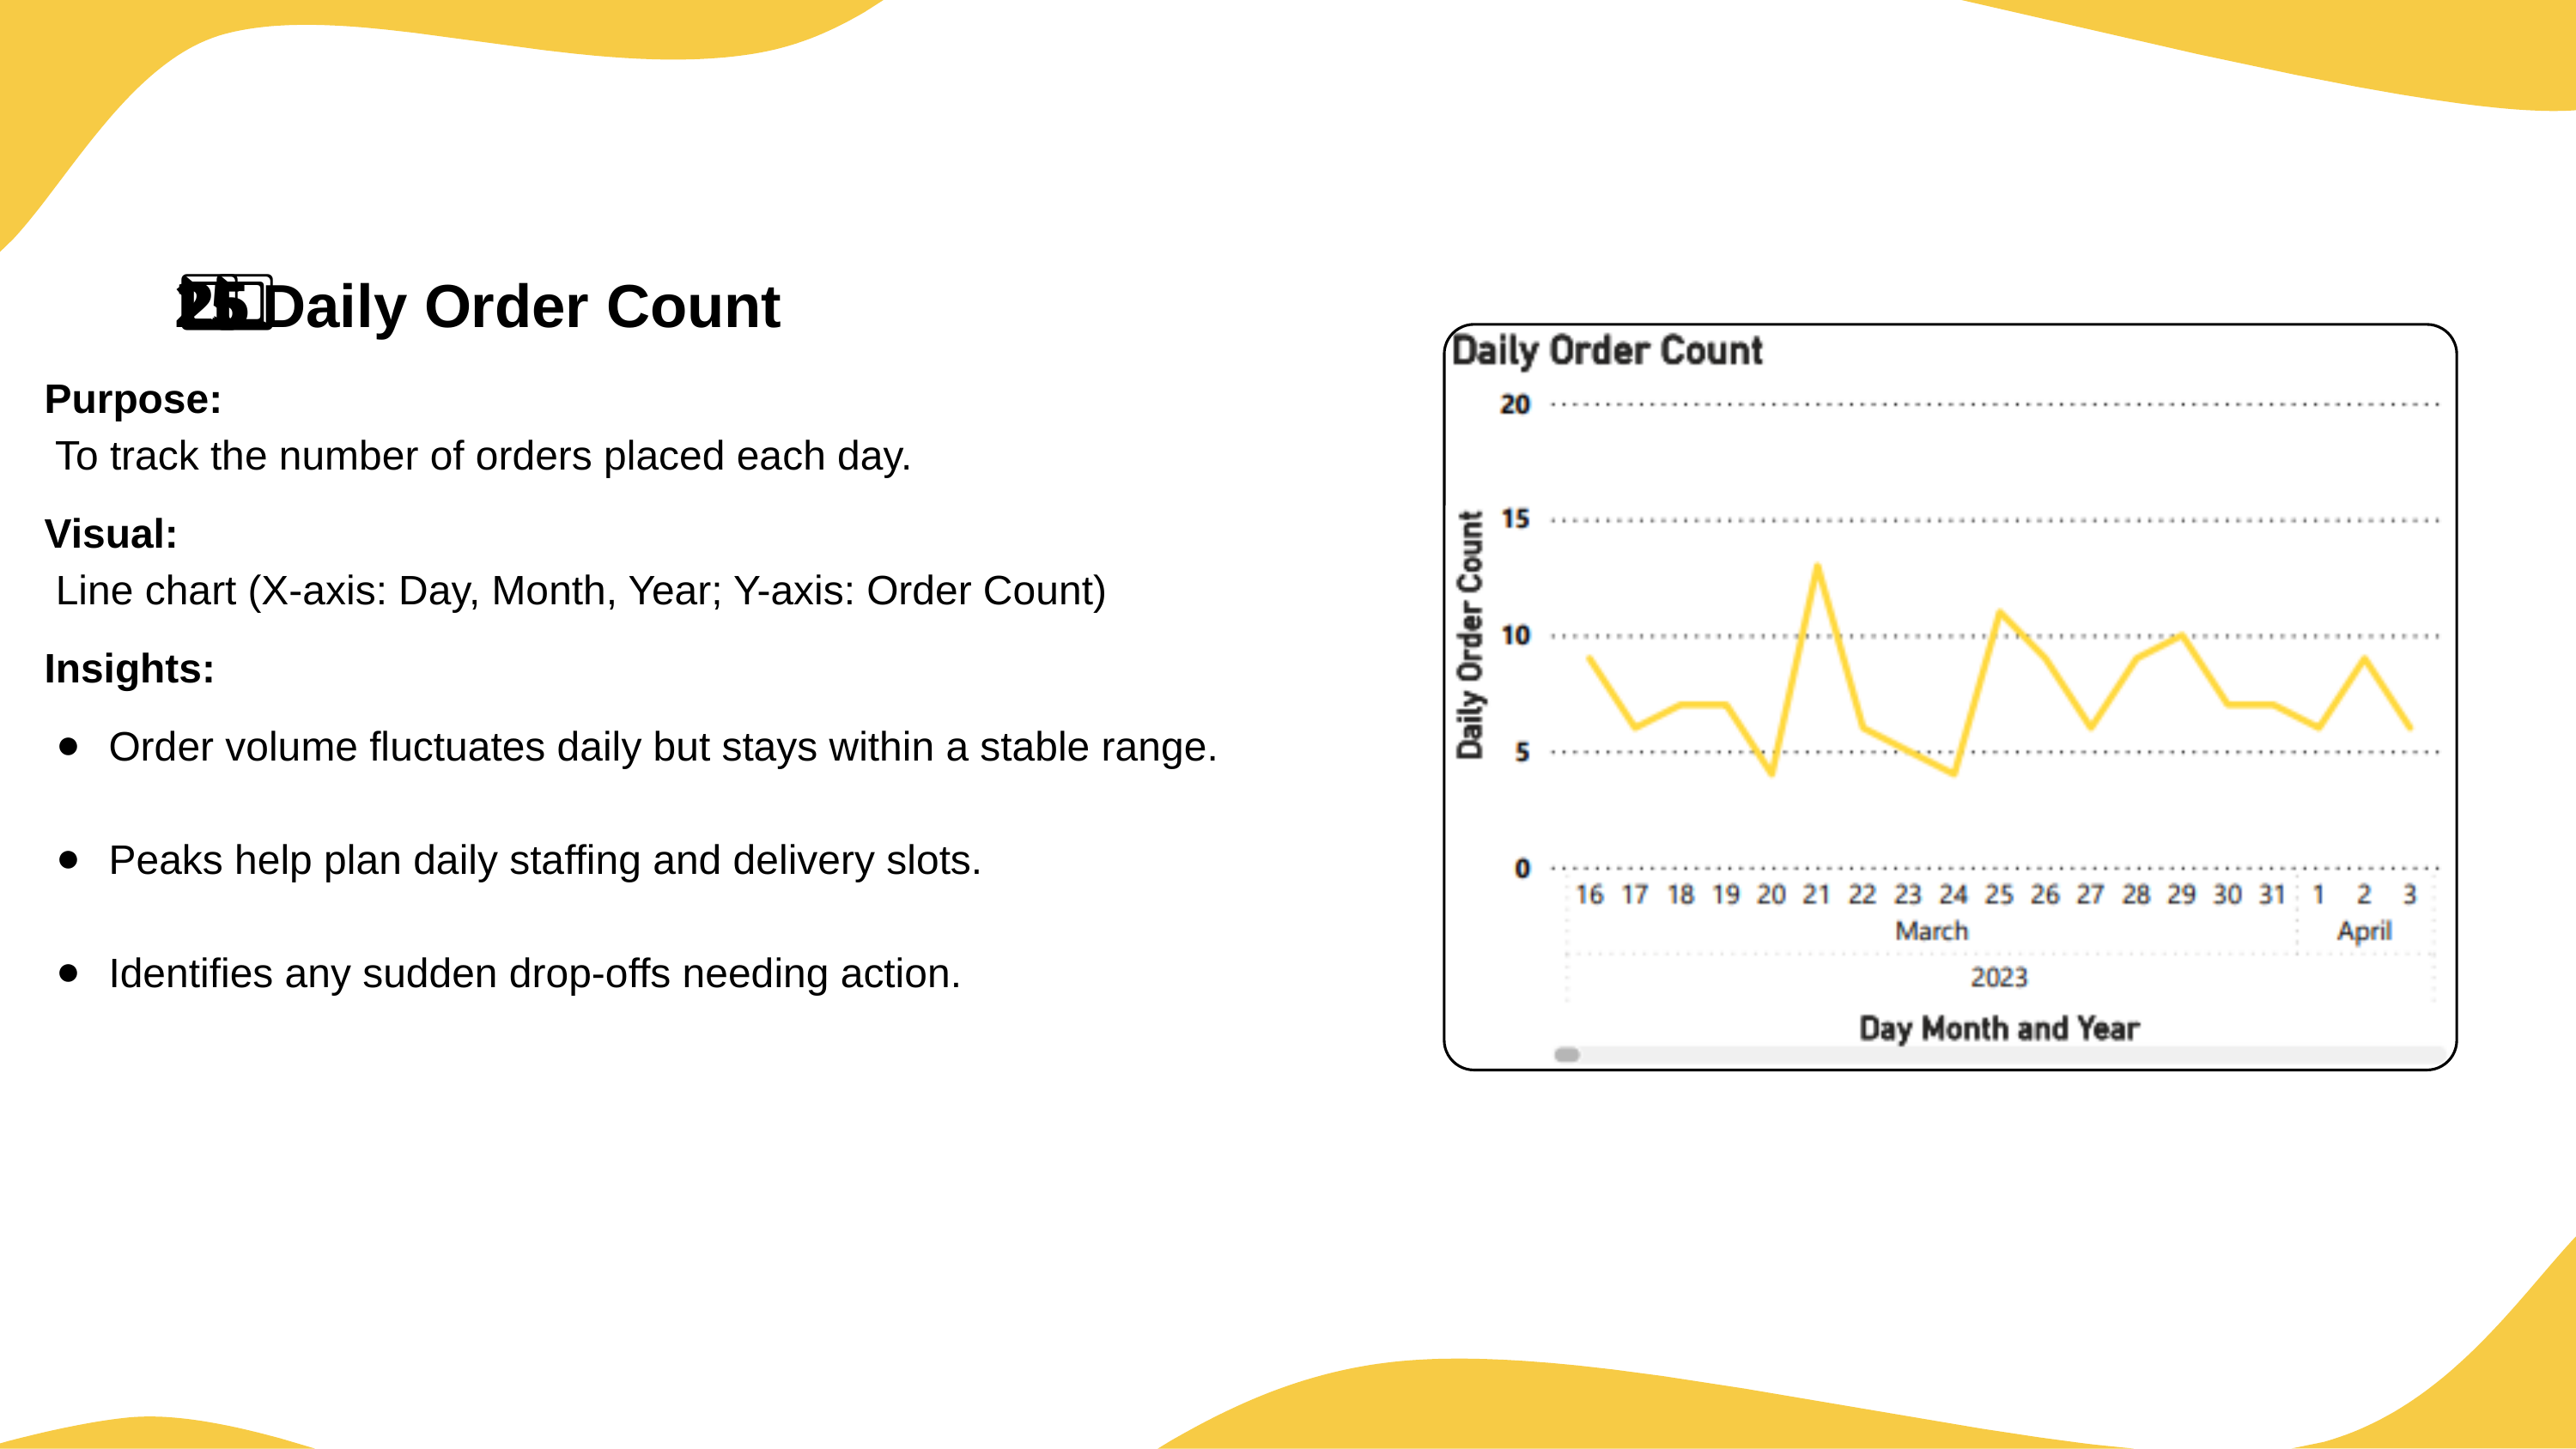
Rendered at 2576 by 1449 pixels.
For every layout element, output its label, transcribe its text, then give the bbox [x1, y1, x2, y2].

picture [1443, 324, 2458, 1070]
text_box [1157, 1358, 2134, 1449]
text_box 2️⃣5️⃣ Daily Order Count [161, 243, 1437, 353]
text_box Purpose: To track the number of orders placed each day. Visual: Line chart (X-axis: Day, Month, Year; Y-axis: Order Count) Insights: Order volume fluctuates daily but stays within a stable range. Peaks help plan daily staffing and delivery slots. Identifies any sudden drop-offs needing action. [44, 362, 1411, 996]
text_box [0, 1416, 315, 1449]
text_box [1961, 0, 2576, 112]
text_box [2291, 1236, 2576, 1449]
text_box [0, 0, 884, 252]
